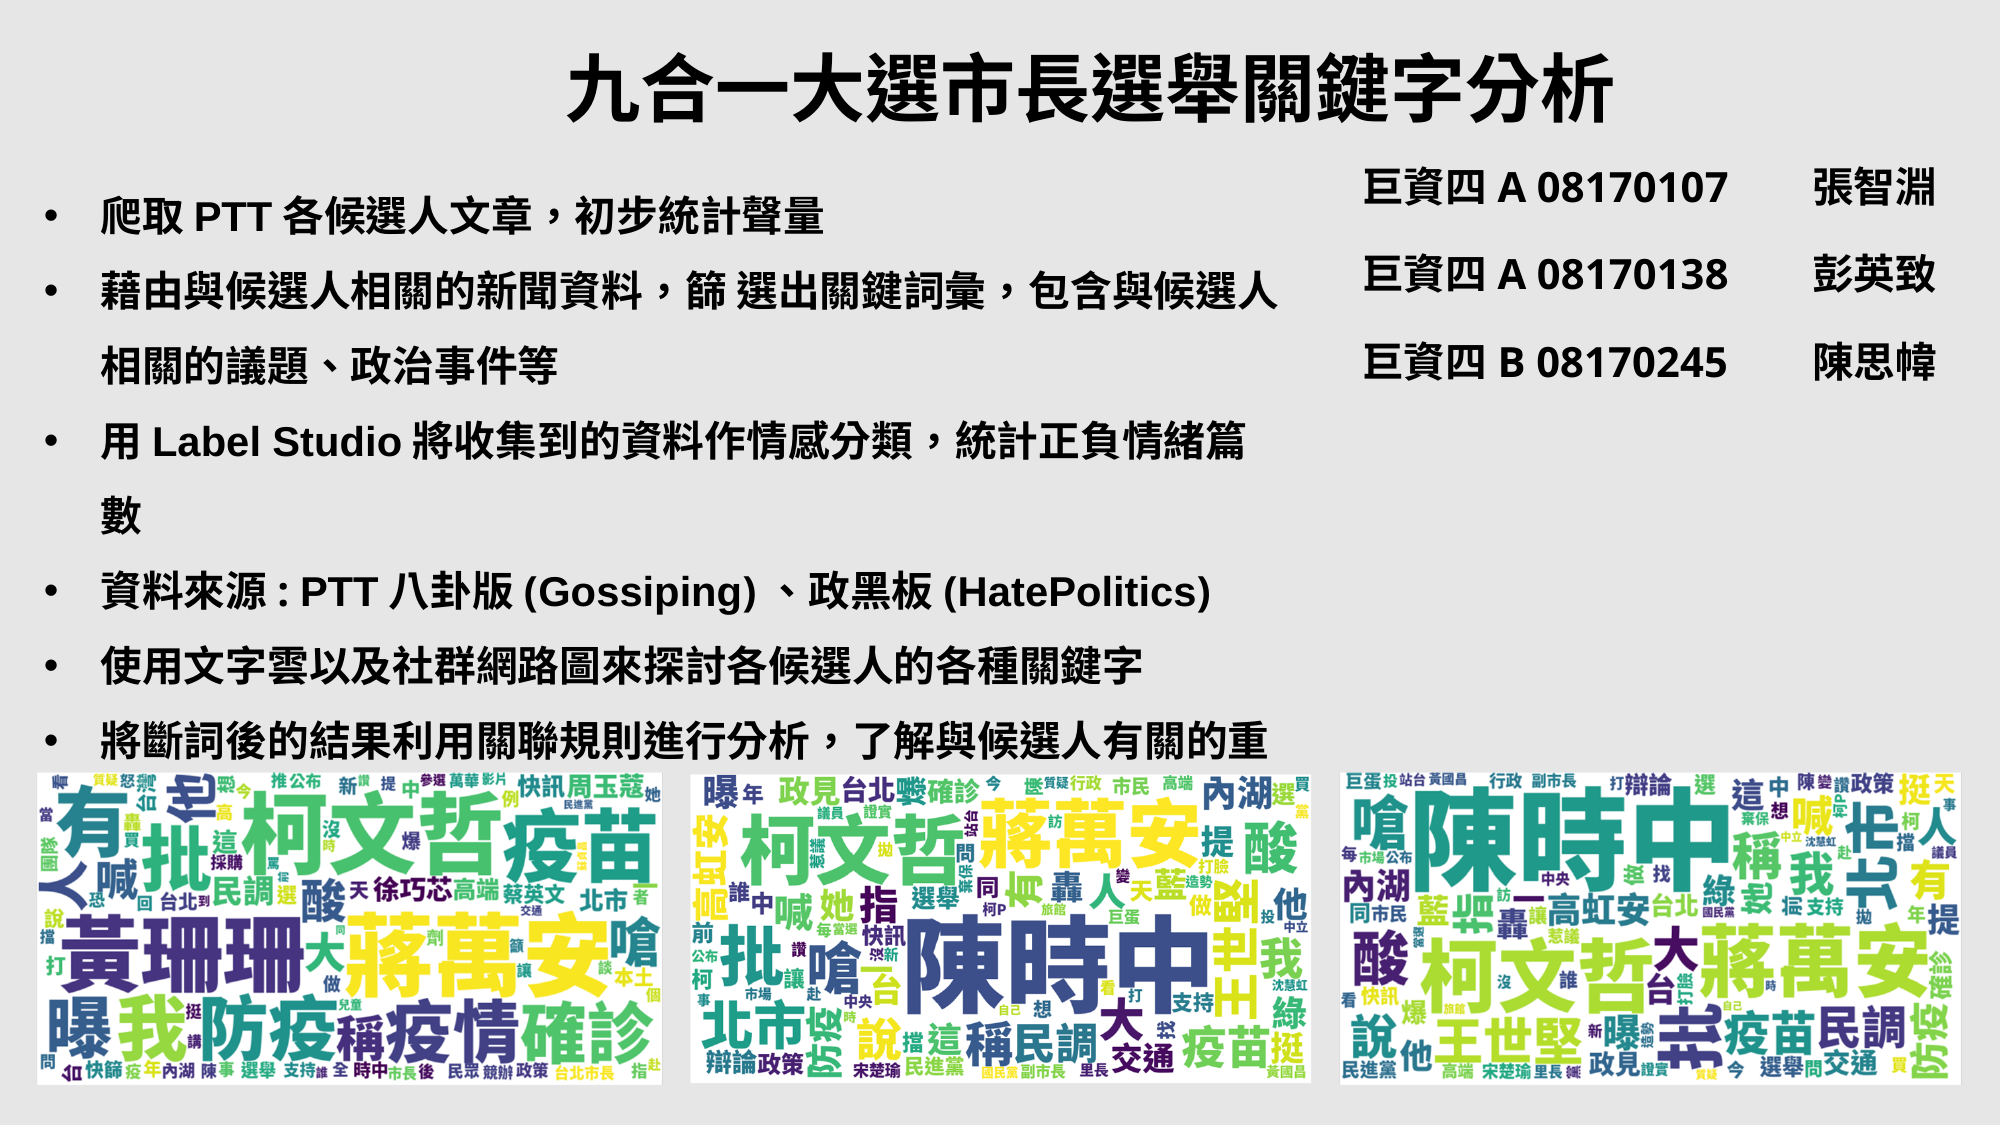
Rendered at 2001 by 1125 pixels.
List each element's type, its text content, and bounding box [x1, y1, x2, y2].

picture [29, 764, 669, 1093]
text_box 巨資四A 08170107 張智淵 巨資四A 08170138 彭英致 巨資四B 08170245 陳思幃 [1318, 157, 1981, 394]
text_box 九合一大選市長選舉關鍵字分析 [548, 32, 1633, 140]
picture [680, 764, 1321, 1093]
text_box 爬取PTT各候選人文章，初步統計聲量 藉由與候選人相關的新聞資料，篩 選出關鍵詞彙，包含與候選人相關的議題、政治事件等 用Label Studio將收集到的資料作情感分類，統計正負情緒篇數 資料來源: PTT八卦版(Gossiping)、政黑板(HatePolitics) 使用文字雲以及社群網路圖來探討各候選人的各種關鍵字 將斷詞後的結果利用關聯規則進行分析，了解與候選人有關的重要新聞 [29, 157, 1300, 848]
picture [1332, 764, 1968, 1093]
